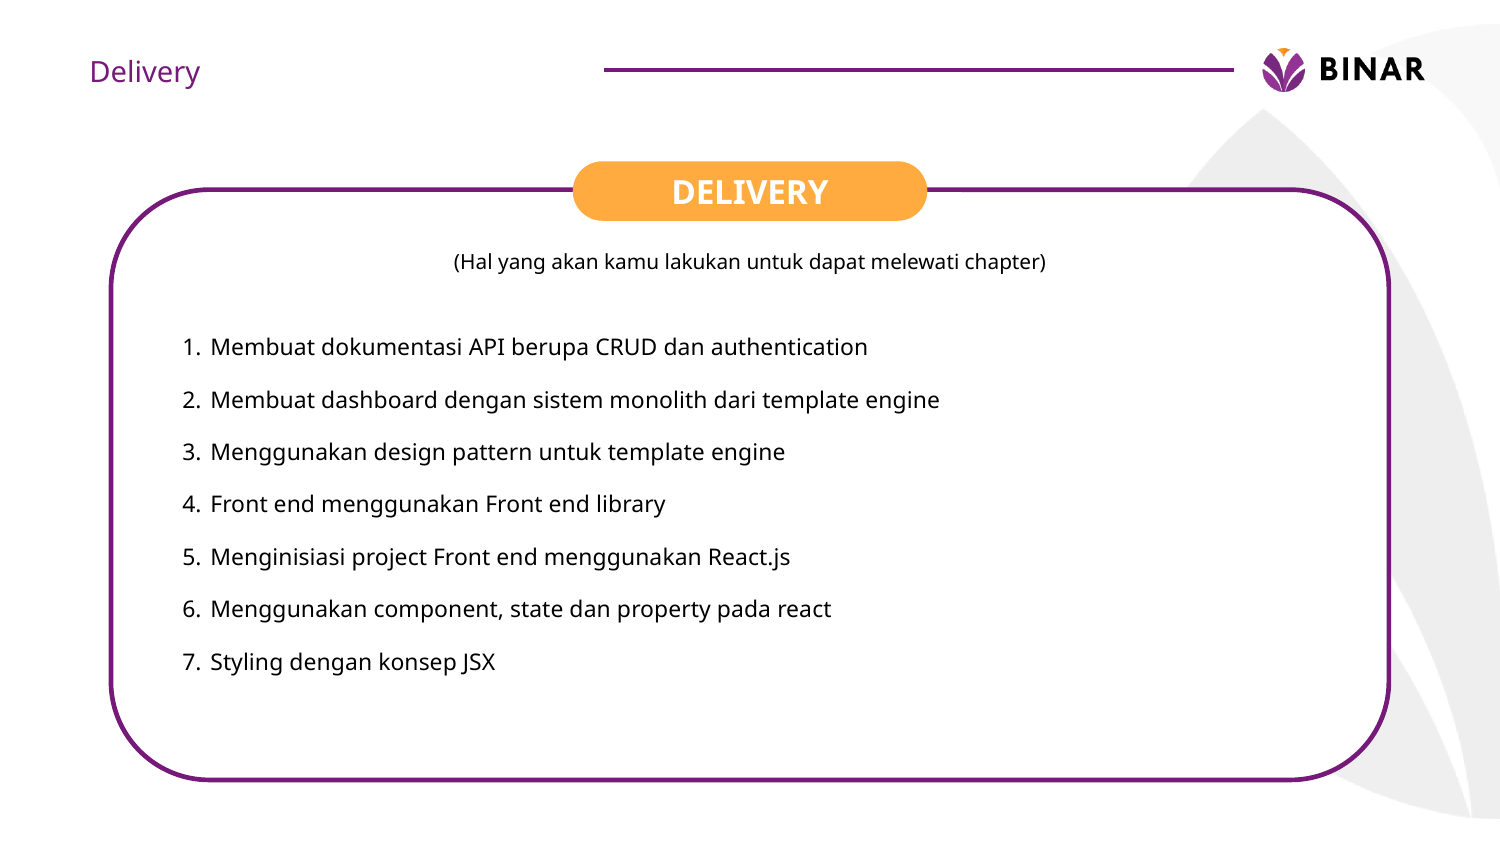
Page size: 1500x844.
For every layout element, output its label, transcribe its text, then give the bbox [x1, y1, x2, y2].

text_box Delivery [74, 23, 485, 118]
text_box (Hal yang akan kamu lakukan untuk dapat melewati chapter) [240, 229, 1105, 290]
text_box Membuat dokumentasi API berupa CRUD dan authentication Membuat dashboard dengan sistem monolith dari template engine Menggunakan design pattern untuk template engine Front end menggunakan Front end library Menginisiasi project Front end menggunakan React.js Menggunakan component, state dan property pada react Styling dengan konsep JSX [167, 298, 1105, 705]
text_box [110, 189, 1105, 780]
text_box DELIVERY [572, 161, 928, 221]
picture [1110, 24, 1500, 819]
